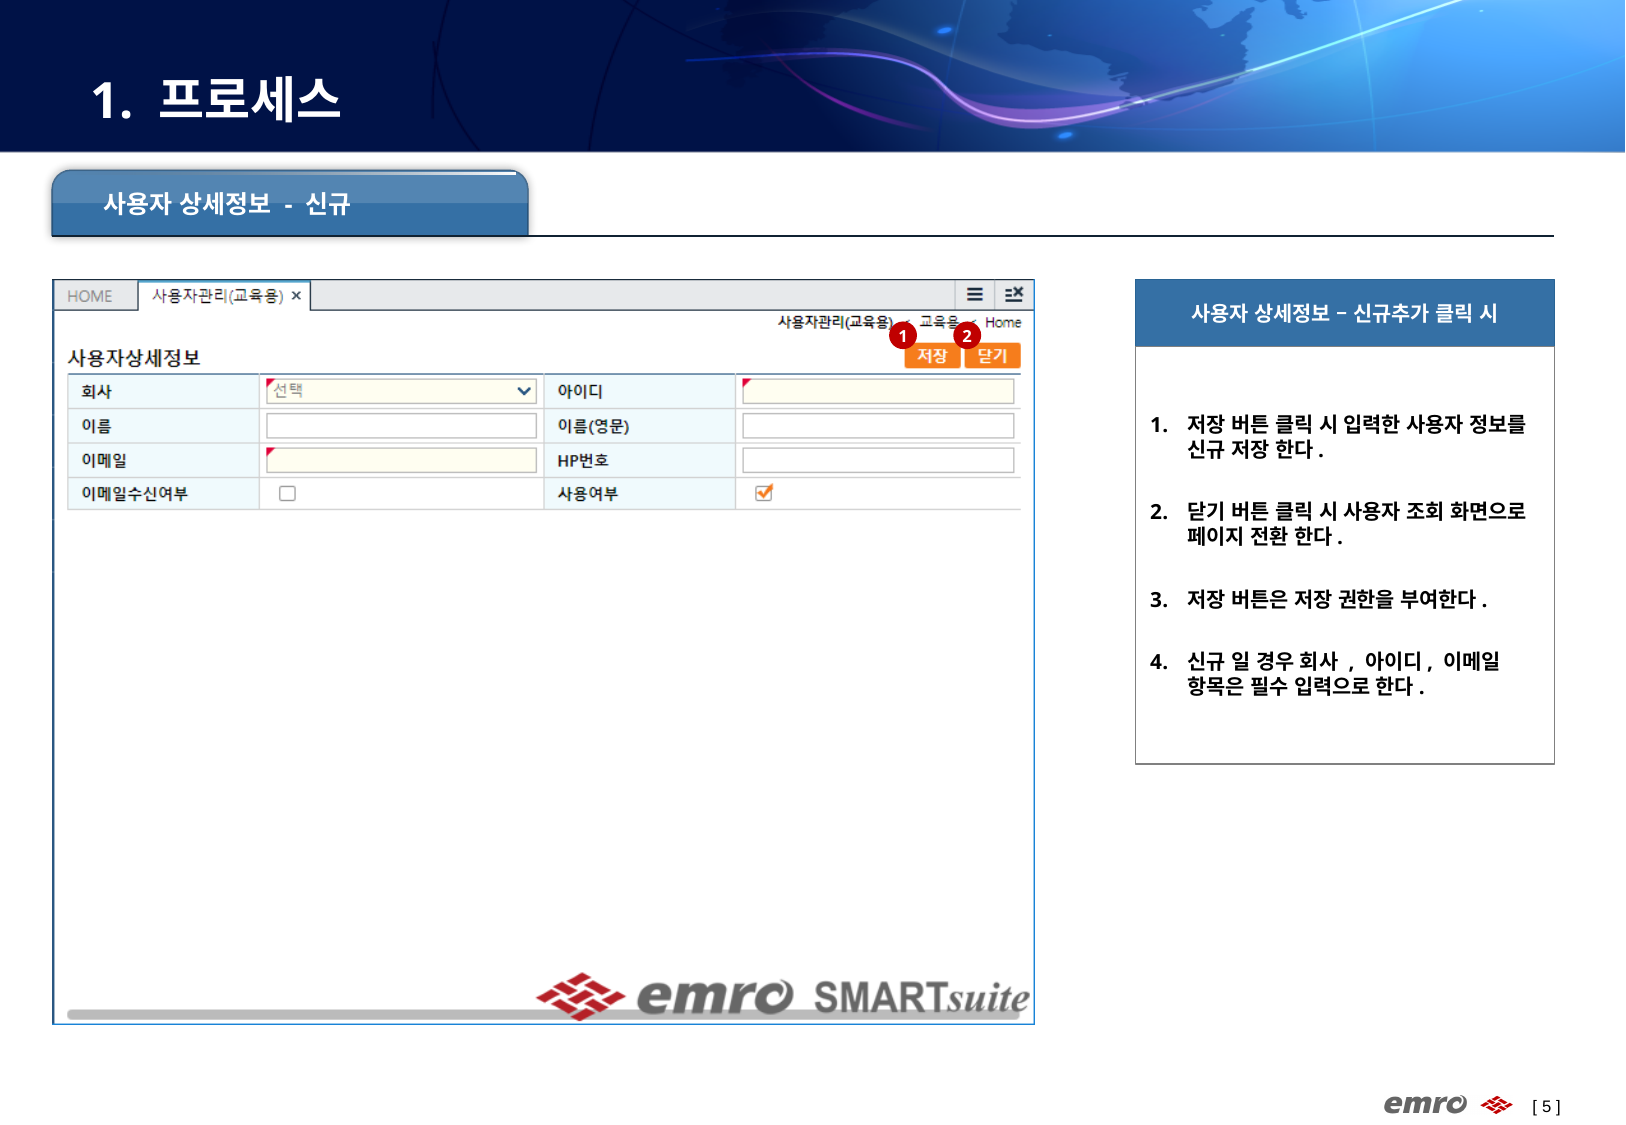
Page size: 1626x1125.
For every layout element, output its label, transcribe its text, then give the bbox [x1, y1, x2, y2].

picture [1384, 1095, 1513, 1115]
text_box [1135, 279, 1555, 765]
text_box 사용자 상세정보 - 신규 [88, 173, 491, 234]
picture [0, 0, 1625, 152]
text_box [52, 170, 528, 204]
title 1. 프로세스 [75, 58, 1500, 139]
text_box [52, 204, 528, 235]
picture [51, 279, 1035, 1025]
